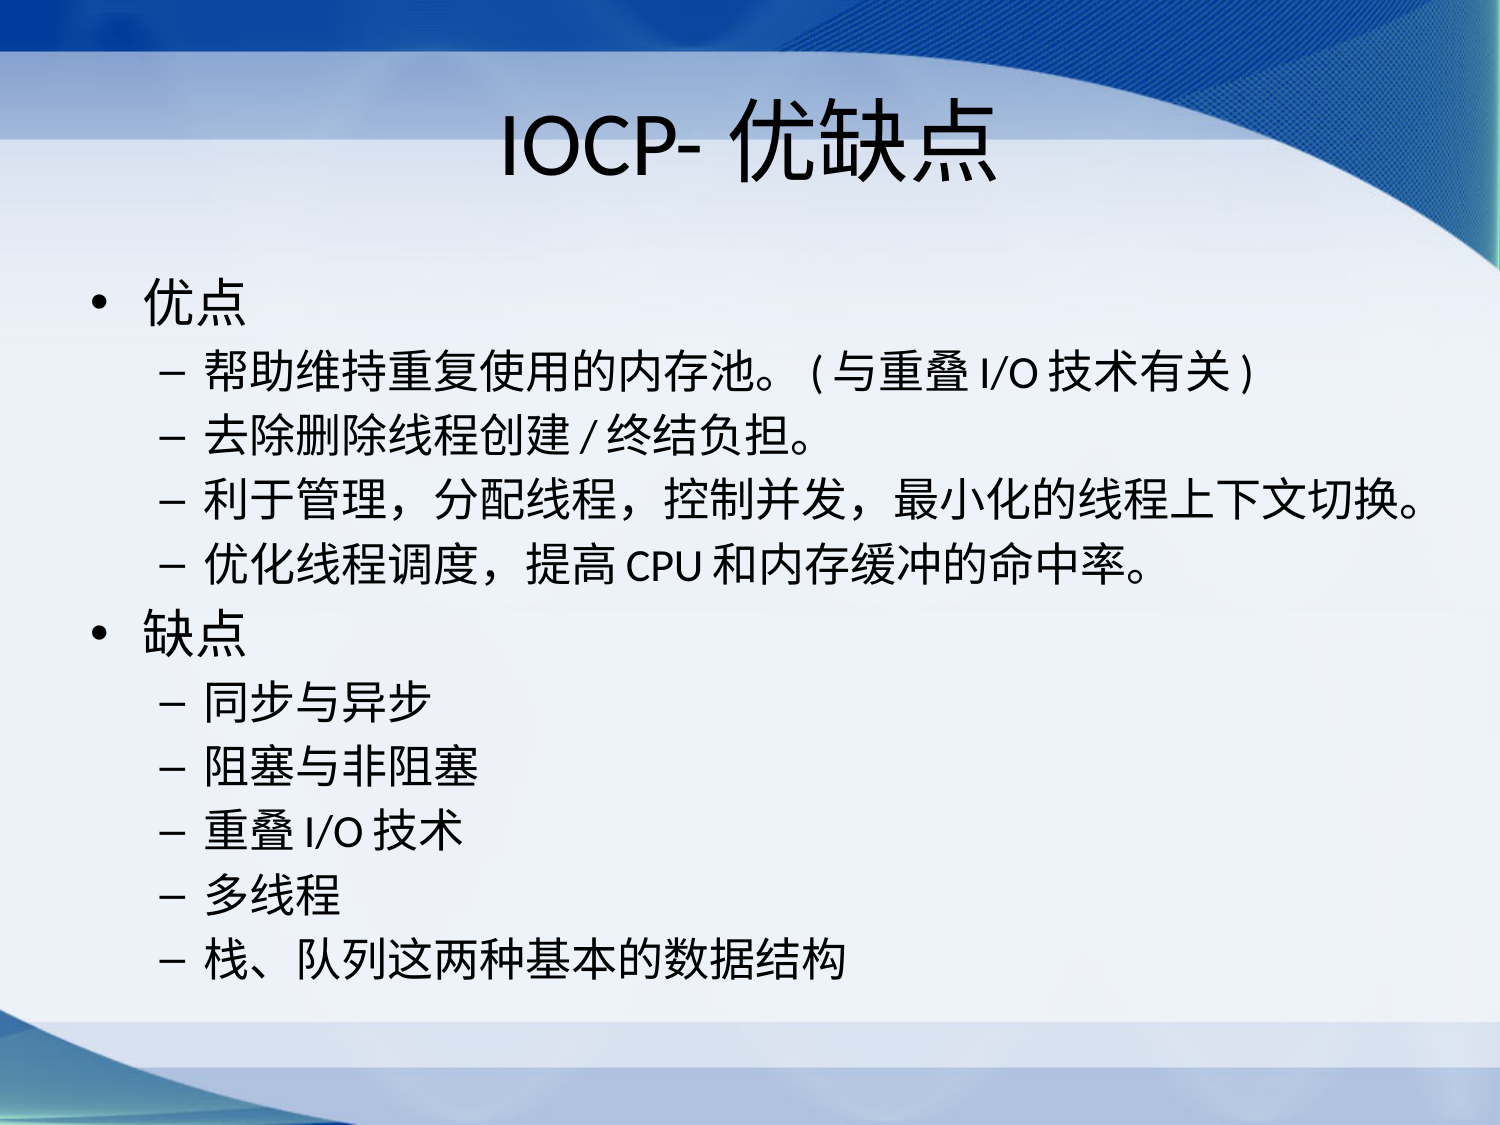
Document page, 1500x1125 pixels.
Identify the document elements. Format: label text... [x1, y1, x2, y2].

picture [0, 0, 1500, 1125]
list 优点 帮助维持重复使用的内存池。(与重叠I/O技术有关) 去除删除线程创建/终结负担。 利于管理，分配线程，控制并发，最小化的线程上下文切换。 优化线程调度，提高CPU和内存缓冲的命中率。 缺点 同步与异步 阻塞与非阻塞 重叠I/O技术 多线程 栈、队列这两种基本的数据结构 [75, 262, 1425, 1005]
title IOCP-优缺点 [75, 45, 1425, 233]
